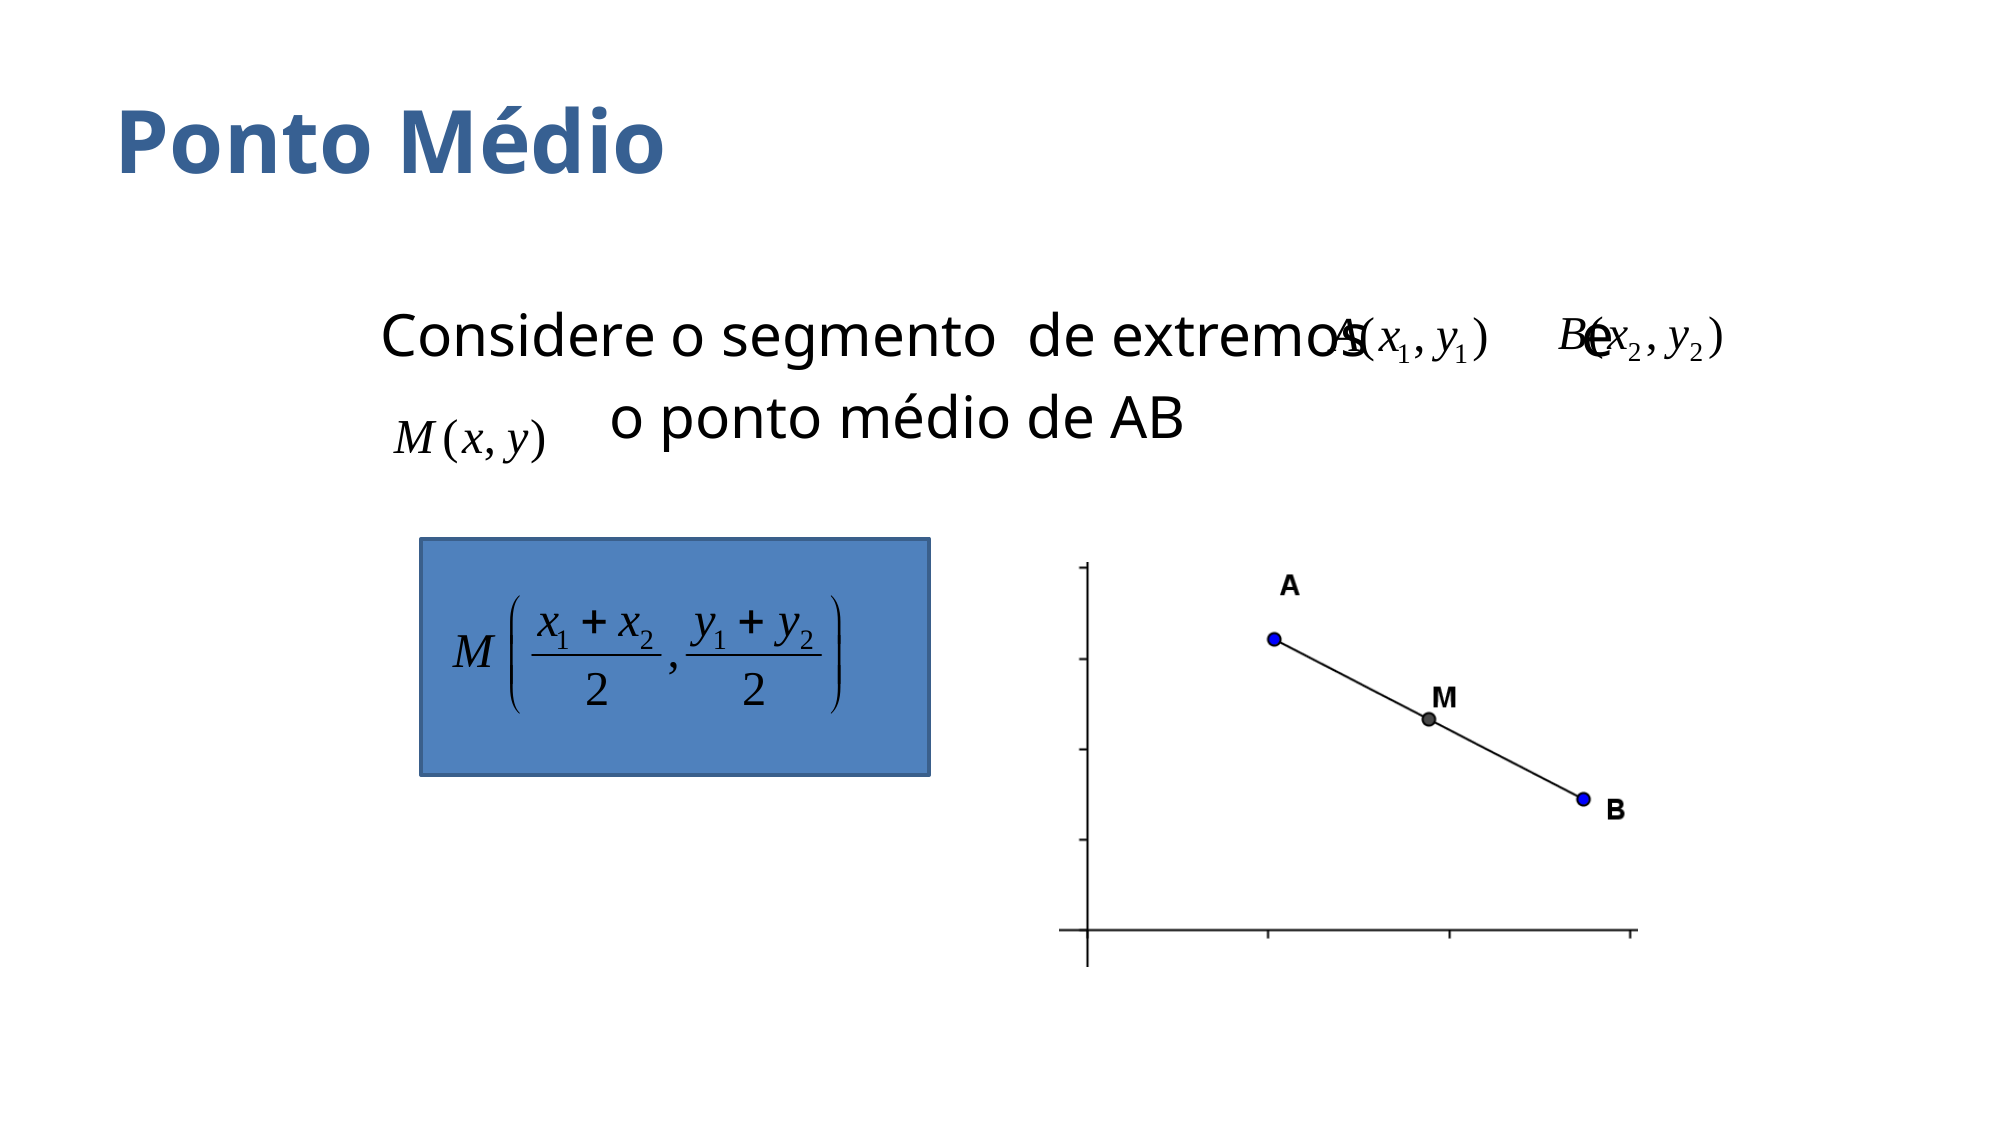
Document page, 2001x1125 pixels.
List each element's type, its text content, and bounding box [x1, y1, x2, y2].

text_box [1318, 302, 1506, 376]
list Considere o segmento de extremos e o ponto médio de AB [350, 290, 1701, 1034]
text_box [385, 408, 564, 474]
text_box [1548, 302, 1751, 374]
picture [1058, 562, 1638, 968]
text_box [444, 585, 855, 725]
title Ponto Médio [99, 45, 1900, 233]
